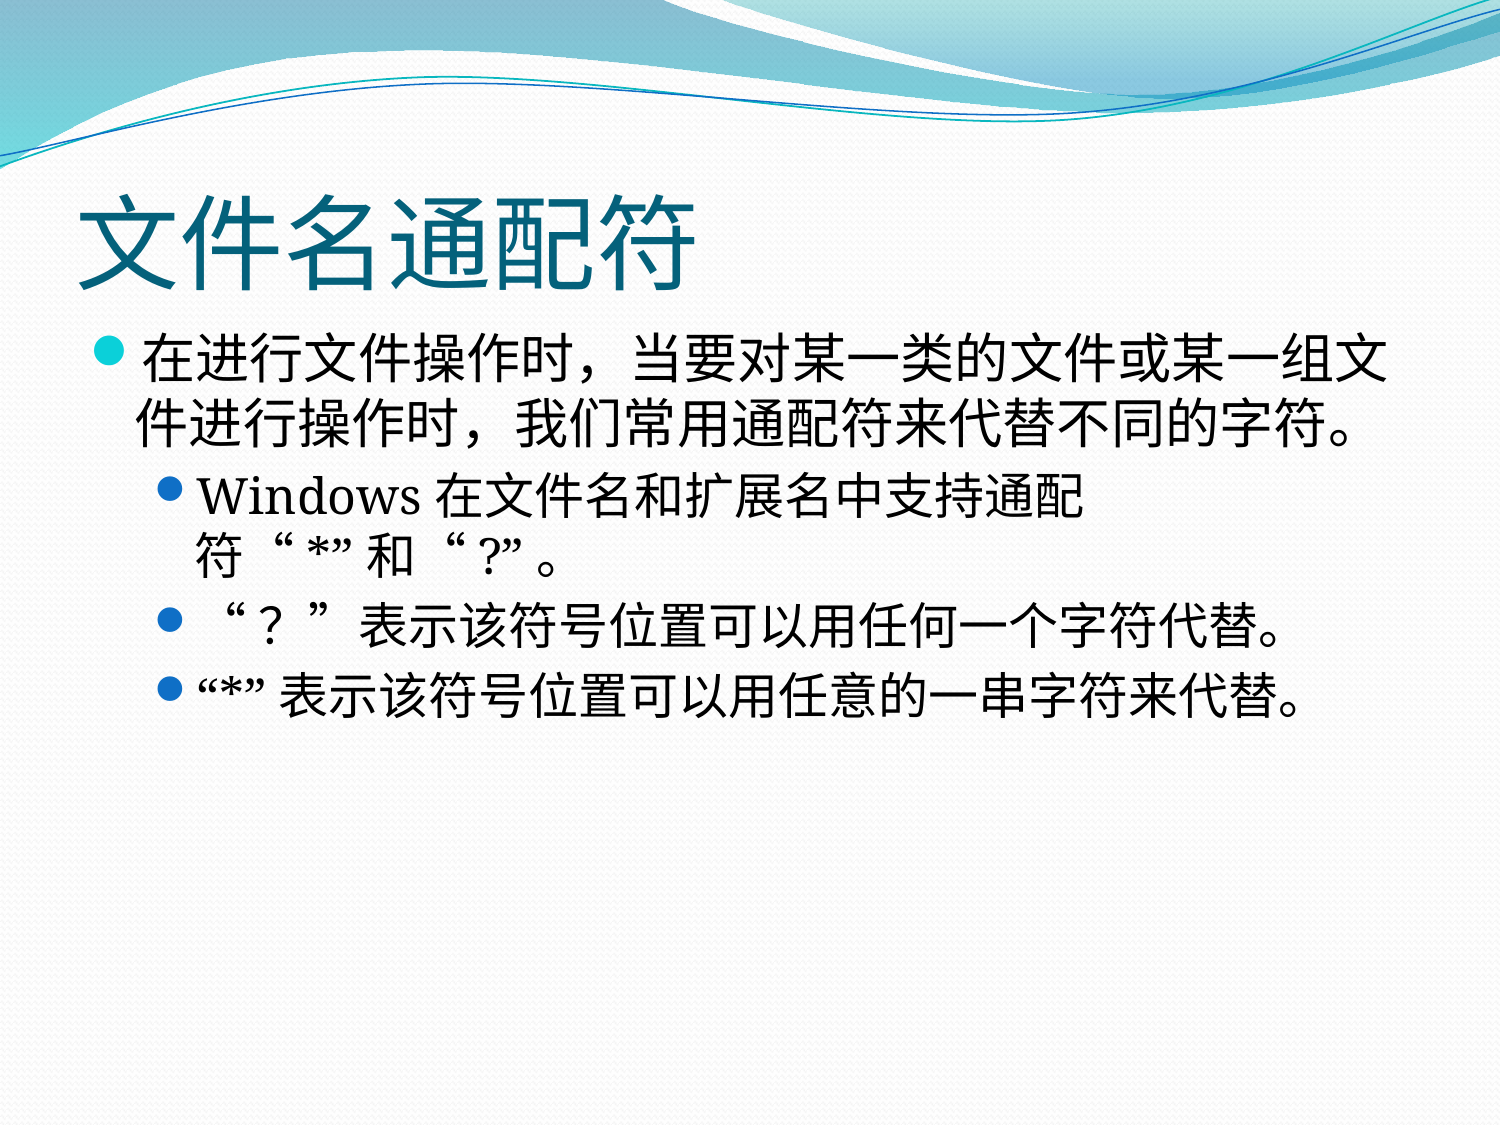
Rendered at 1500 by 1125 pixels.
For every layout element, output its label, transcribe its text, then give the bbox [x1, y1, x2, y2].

list 在进行文件操作时，当要对某一类的文件或某一组文件进行操作时，我们常用通配符来代替不同的字符。 Windows在文件名和扩展名中支持通配符“*”和“?”。 “？”表示该符号位置可以用任何一个字符代替。 “*”表示该符号位置可以用任意的一串字符来代替。 [75, 317, 1425, 1038]
title 文件名通配符 [75, 115, 1425, 303]
